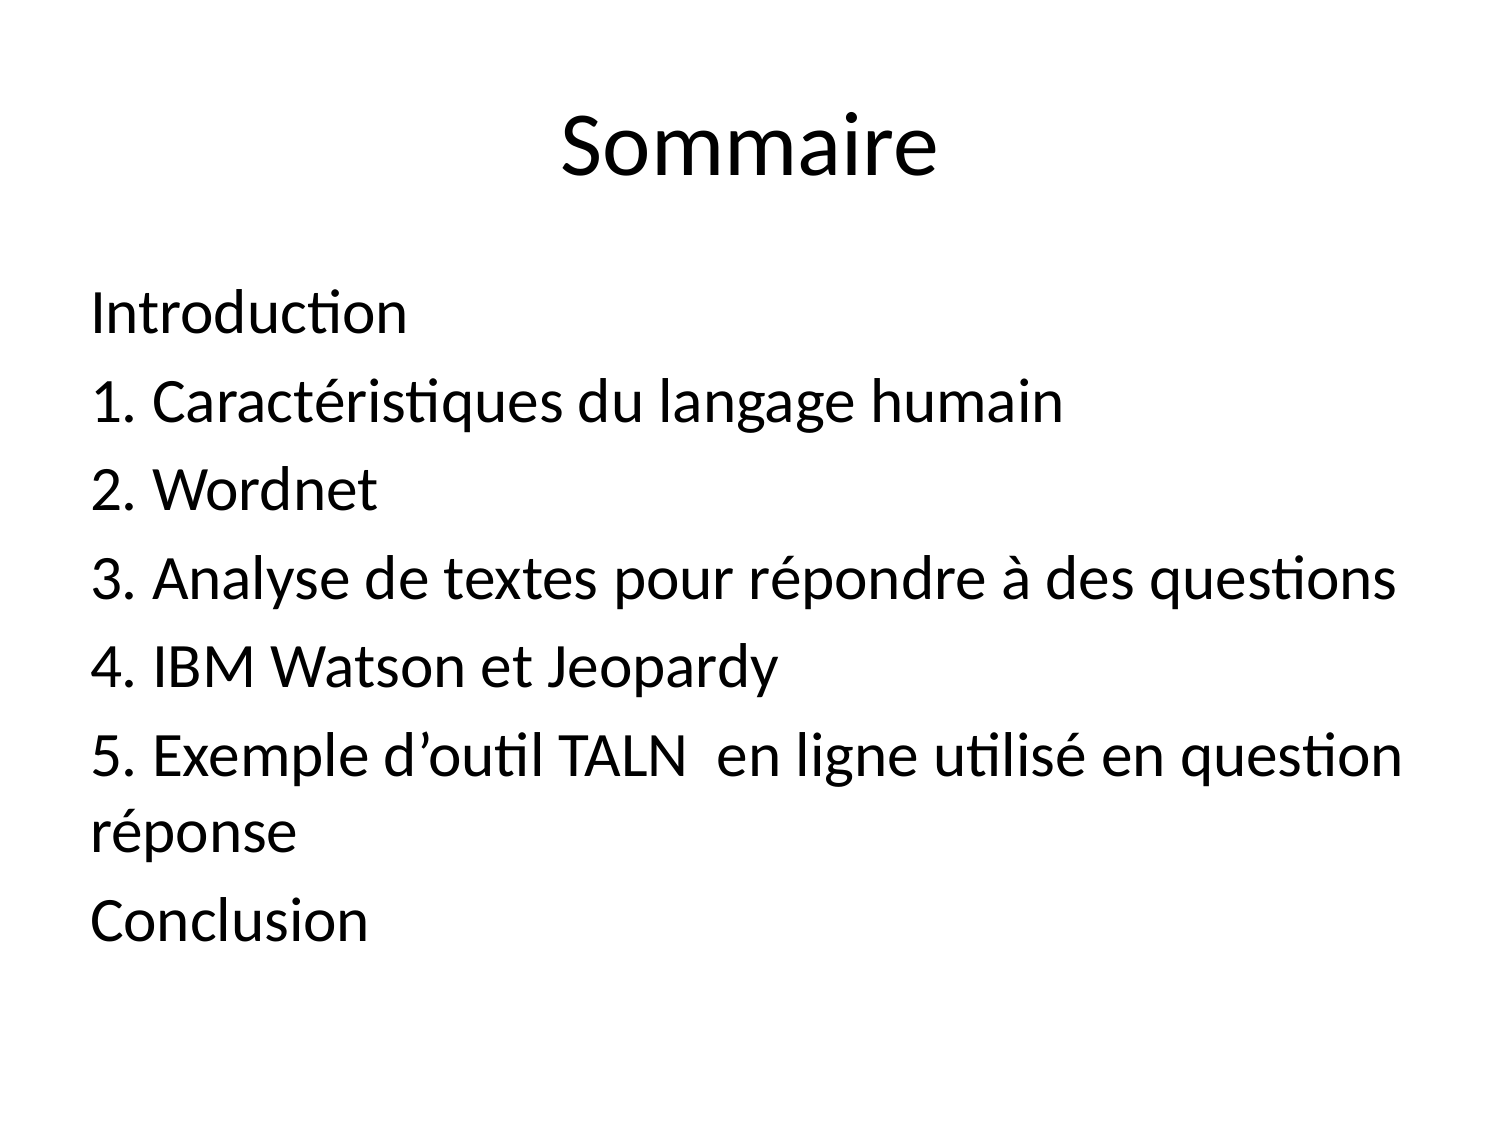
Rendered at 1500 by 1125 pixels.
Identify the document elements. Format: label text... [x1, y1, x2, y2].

title Sommaire [75, 45, 1425, 233]
list Introduction 1. Caractéristiques du langage humain 2. Wordnet 3. Analyse de textes pour répondre à des questions 4. IBM Watson et Jeopardy 5. Exemple d’outil TALN en ligne utilisé en question réponse Conclusion [75, 262, 1425, 1005]
